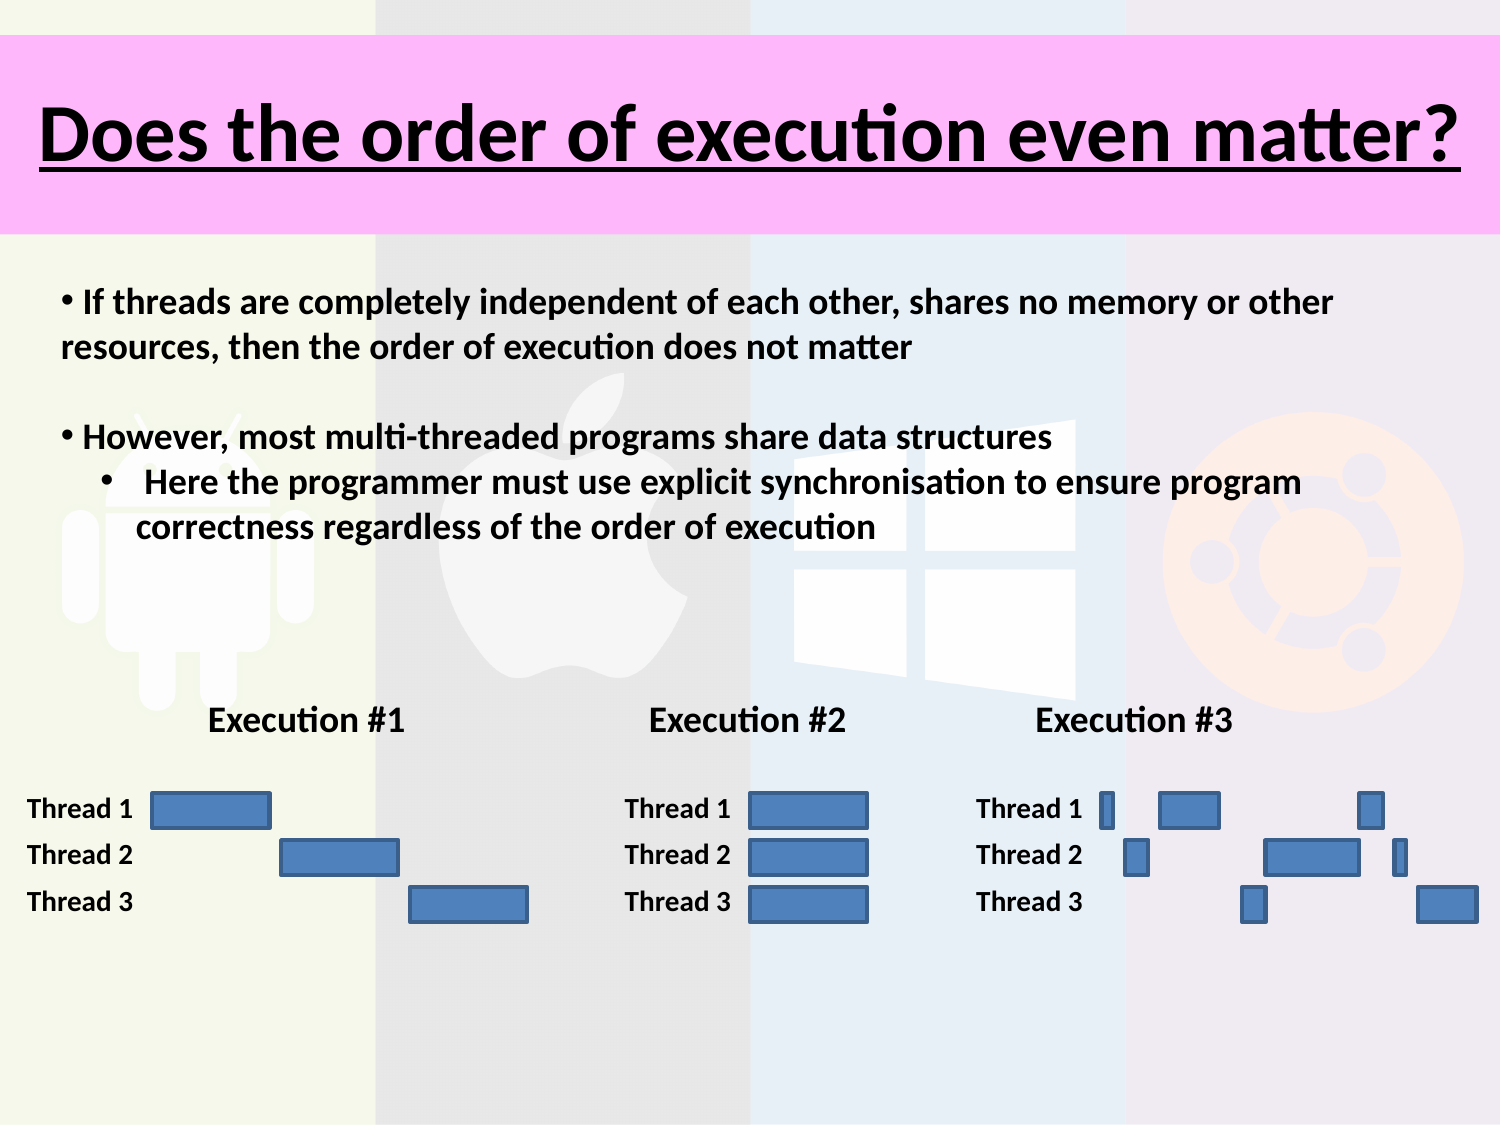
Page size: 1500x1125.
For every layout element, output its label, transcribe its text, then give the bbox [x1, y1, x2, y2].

text_box Thread 3 [961, 875, 1098, 925]
text_box [1240, 885, 1268, 924]
text_box [1123, 838, 1150, 877]
text_box [150, 791, 272, 830]
text_box [279, 838, 400, 877]
text_box If threads are completely independent of each other, shares no memory or other resources, then the order of execution does not matter However, most multi-threaded programs share data structures Here the programmer must use explicit synchronisation to ensure program correctness regardless of the order of execution [46, 269, 1454, 645]
text_box Execution #3 [1020, 687, 1249, 748]
text_box Thread 2 [12, 828, 149, 875]
text_box [1392, 838, 1408, 877]
text_box [748, 885, 869, 924]
text_box Thread 1 [961, 781, 1098, 828]
text_box Thread 3 [609, 875, 747, 925]
title Does the order of execution even matter? [17, 58, 1483, 200]
text_box Execution #2 [633, 687, 862, 748]
text_box [0, 33, 1500, 236]
text_box [748, 791, 869, 830]
text_box Thread 3 [12, 875, 149, 925]
text_box [1357, 791, 1385, 830]
text_box Thread 1 [12, 781, 149, 828]
text_box Thread 2 [609, 828, 747, 875]
text_box Thread 1 [609, 781, 747, 828]
text_box [1416, 885, 1479, 924]
text_box Thread 2 [961, 828, 1098, 875]
text_box [1158, 791, 1221, 830]
text_box [1099, 791, 1115, 830]
text_box Execution #1 [193, 687, 421, 748]
text_box [408, 885, 529, 924]
text_box [748, 838, 869, 877]
text_box [1263, 838, 1361, 877]
